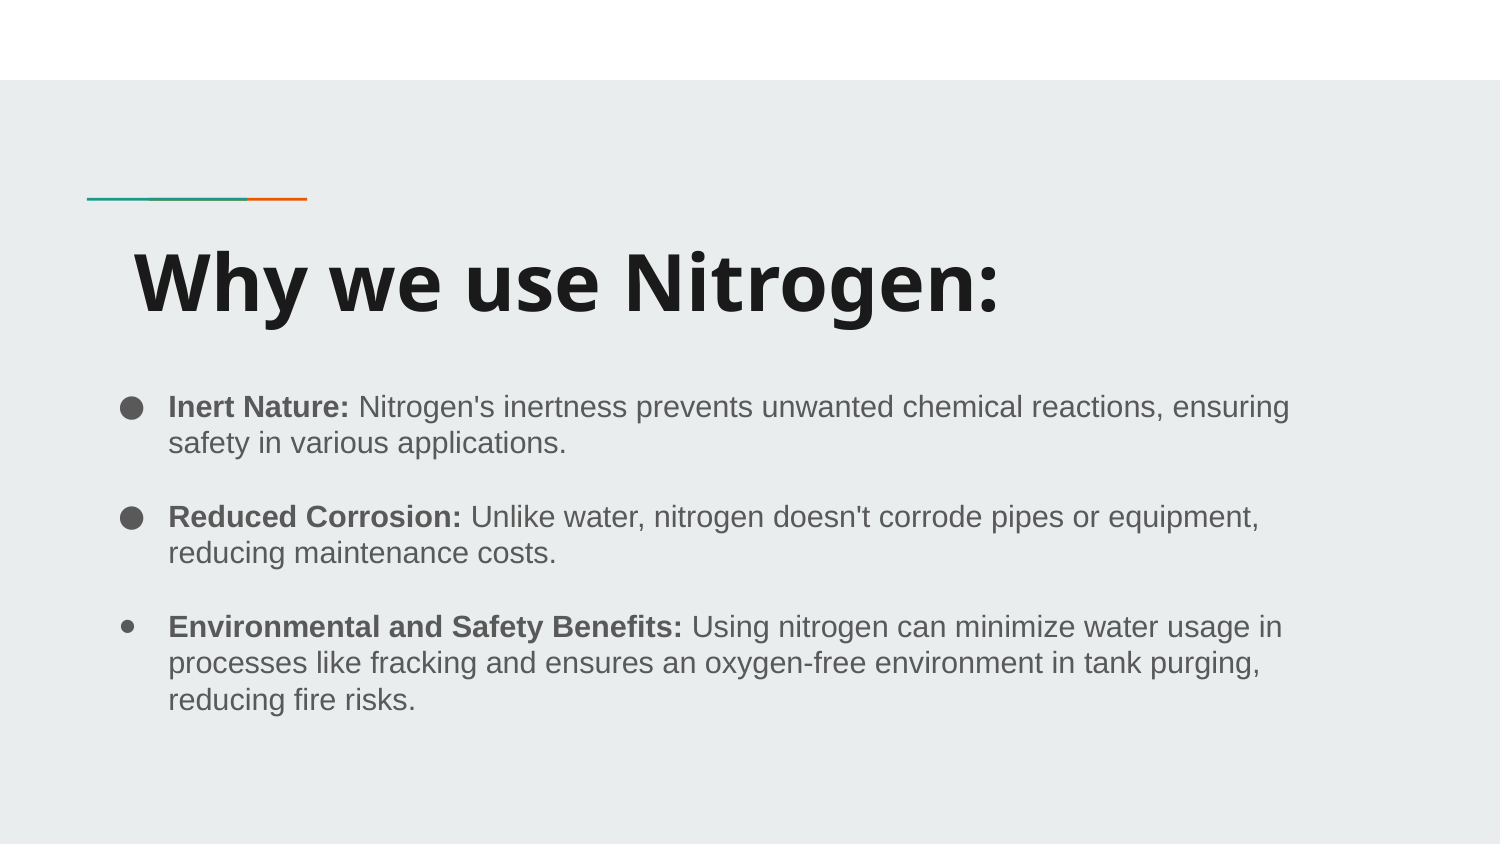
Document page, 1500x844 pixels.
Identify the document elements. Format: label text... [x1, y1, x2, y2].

title Why we use Nitrogen: [119, 216, 1381, 372]
subtitle Inert Nature: Nitrogen's inertness prevents unwanted chemical reactions, ensuring safety in various applications. Reduced Corrosion: Unlike water, nitrogen doesn't corrode pipes or equipment, reducing maintenance costs. Environmental and Safety Benefits: Using nitrogen can minimize water usage in processes like fracking and ensures an oxygen-free environment in tank purging, reducing fire risks. [84, 371, 1346, 734]
